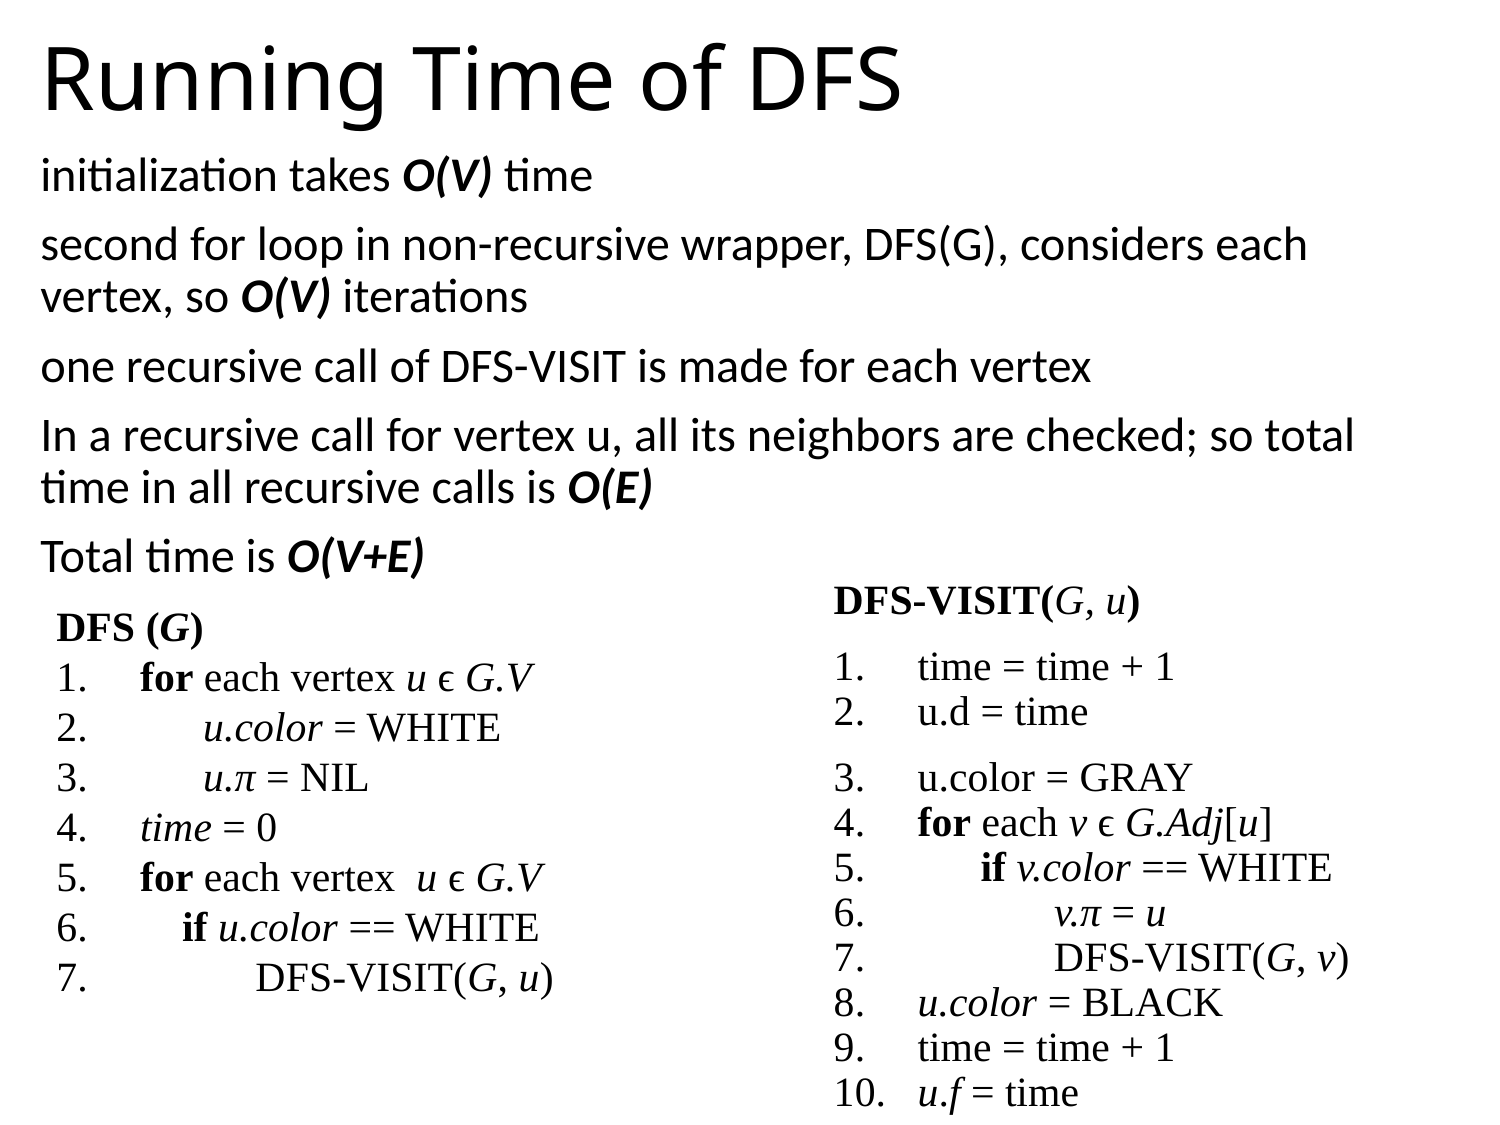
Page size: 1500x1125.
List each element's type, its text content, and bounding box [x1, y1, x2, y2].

title Running Time of DFS [25, 26, 1469, 138]
list initialization takes O(V) time second for loop in non-recursive wrapper, DFS(G), considers each vertex, so O(V) iterations one recursive call of DFS-VISIT is made for each vertex In a recursive call for vertex u, all its neighbors are checked; so total time in all recursive calls is O(E) Total time is O(V+E) [25, 142, 1469, 595]
text_box DFS (G) 1. for each vertex u ϵ G.V 2. u.color = WHITE 3. u.π = NIL 4. time = 0 5. for each vertex u ϵ G.V 6. if u.color == WHITE 7. DFS-VISIT(G, u) [41, 591, 818, 1125]
text_box DFS-VISIT(G, u) 1. time = time + 1 2. u.d = time 3. u.color = GRAY 4. for each v ϵ G.Adj[u] 5. if v.color == WHITE 6. v.π = u 7. DFS-VISIT(G, v) 8. u.color = BLACK 9. time = time + 1 10. u.f = time [818, 570, 1500, 1125]
